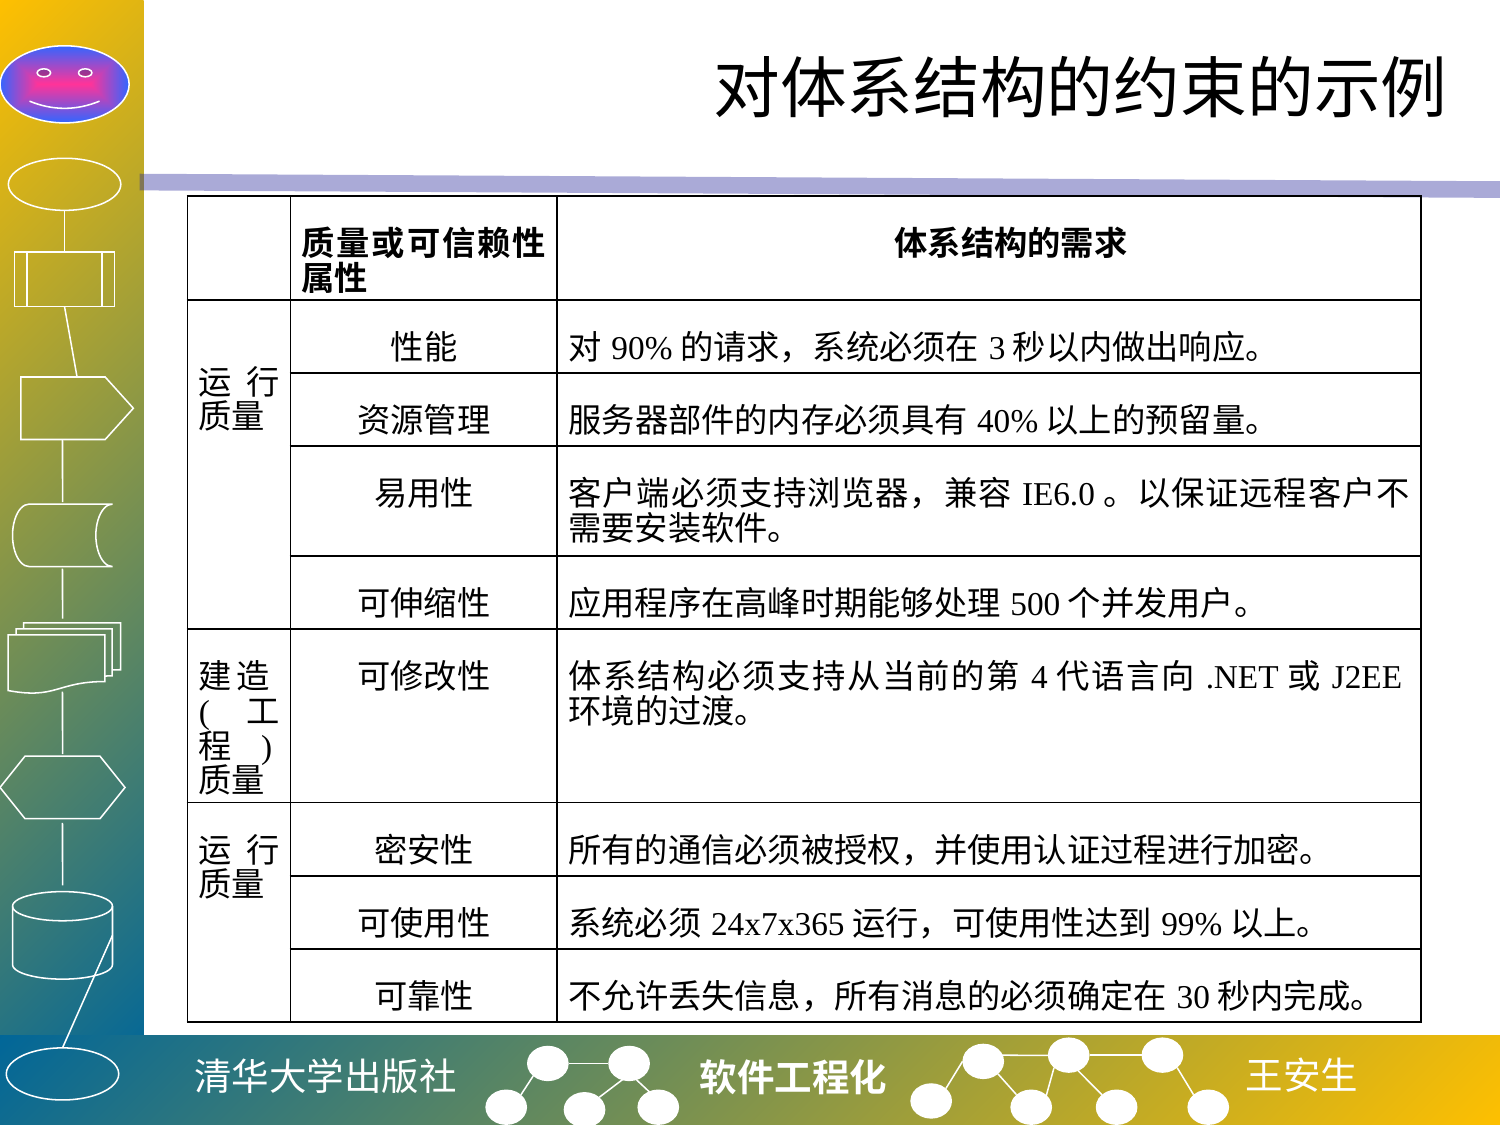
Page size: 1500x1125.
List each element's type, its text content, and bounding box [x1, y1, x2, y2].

table_header [188, 197, 290, 299]
table_cell 可伸缩性 [291, 557, 556, 628]
table_cell 可使用性 [291, 877, 556, 948]
table_cell 建造(工程)质量 [188, 630, 290, 802]
table_cell 资源管理 [291, 374, 556, 445]
table_cell 客户端必须支持浏览器，兼容IE6.0。以保证远程客户不需要安装软件。 [558, 447, 1420, 555]
table_cell 运行质量 [188, 301, 290, 628]
table_cell 可靠性 [291, 950, 556, 1021]
table_cell 密安性 [291, 803, 556, 875]
table_cell 系统必须24x7x365运行，可使用性达到99%以上。 [558, 877, 1420, 948]
table_cell 运行质量 [188, 803, 290, 1021]
table_header 体系结构的需求 [558, 197, 1420, 299]
table_cell 不允许丢失信息，所有消息的必须确定在30秒内完成。 [558, 950, 1420, 1021]
table_cell 性能 [291, 301, 556, 372]
table_cell 应用程序在高峰时期能够处理500个并发用户。 [558, 557, 1420, 628]
table_cell 可修改性 [291, 630, 556, 802]
title 对体系结构的约束的示例 [187, 24, 1463, 147]
table_cell 易用性 [291, 447, 556, 555]
table_cell 对90%的请求，系统必须在3秒以内做出响应。 [558, 301, 1420, 372]
table_cell 服务器部件的内存必须具有40%以上的预留量。 [558, 374, 1420, 445]
table_header 质量或可信赖性属性 [291, 197, 556, 299]
table_cell 体系结构必须支持从当前的第4代语言向.NET或J2EE环境的过渡。 [558, 630, 1420, 802]
table_cell 所有的通信必须被授权，并使用认证过程进行加密。 [558, 803, 1420, 875]
